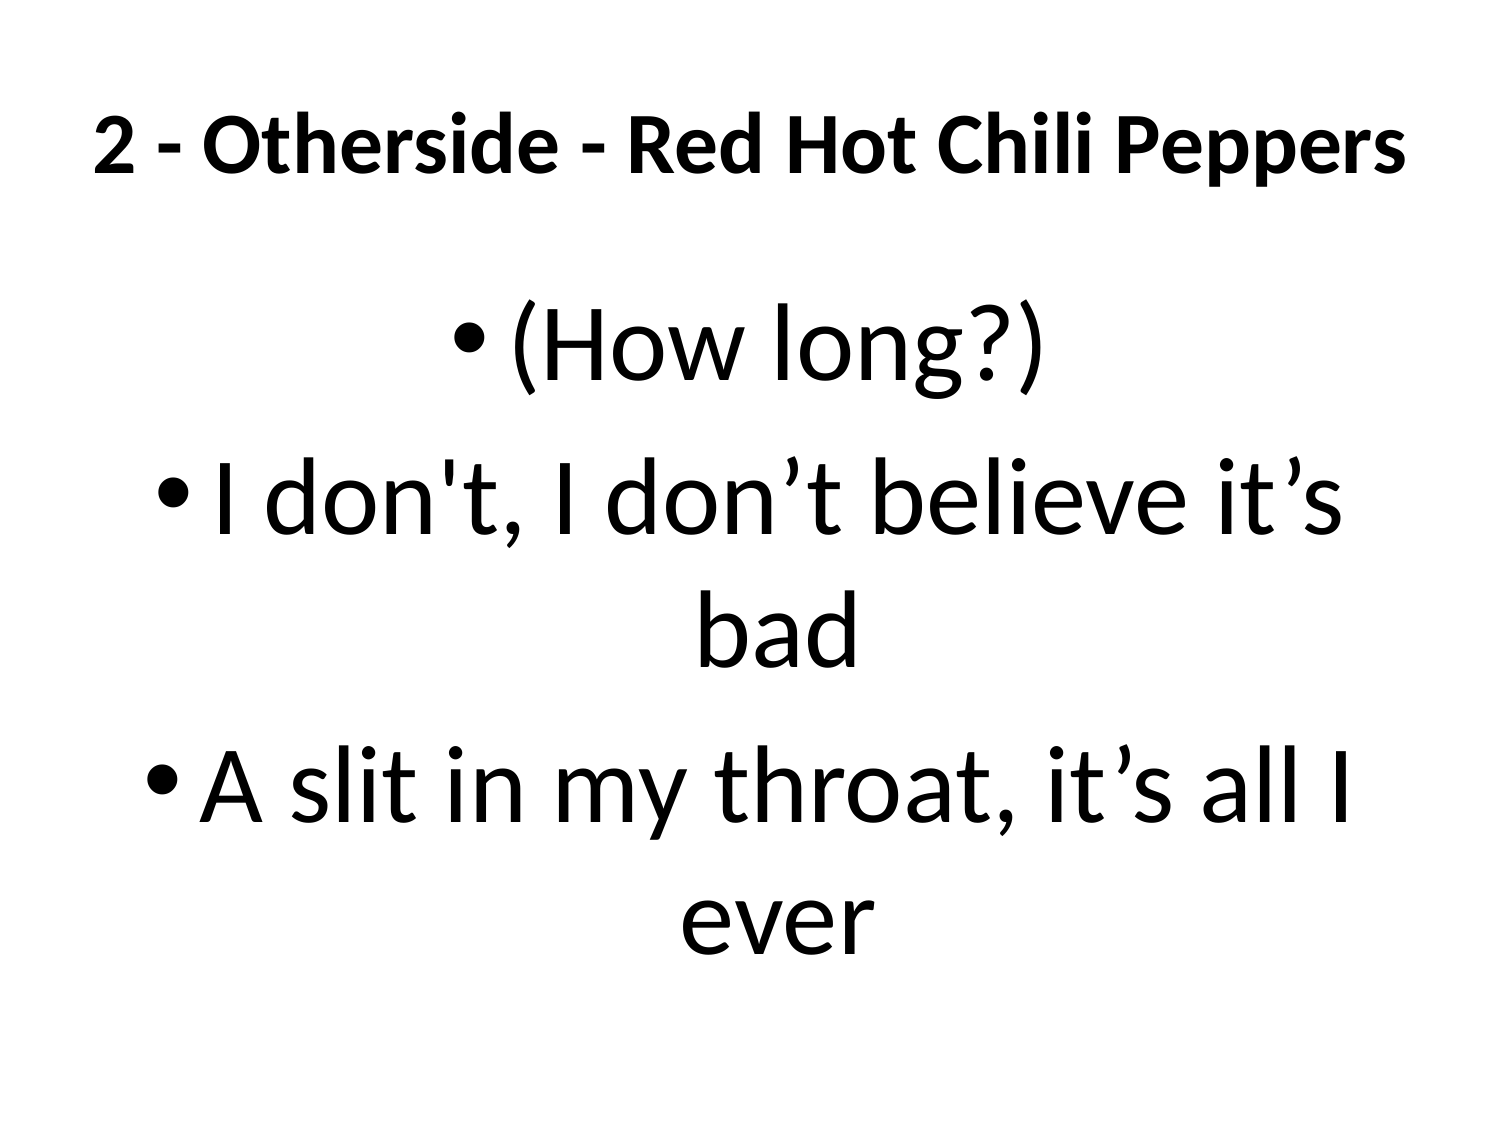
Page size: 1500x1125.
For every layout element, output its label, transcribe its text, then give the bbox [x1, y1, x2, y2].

list (How long?) I don't, I don’t believe it’s bad A slit in my throat, it’s all I ever [75, 262, 1425, 1005]
title 2 - Otherside - Red Hot Chili Peppers [75, 45, 1425, 233]
